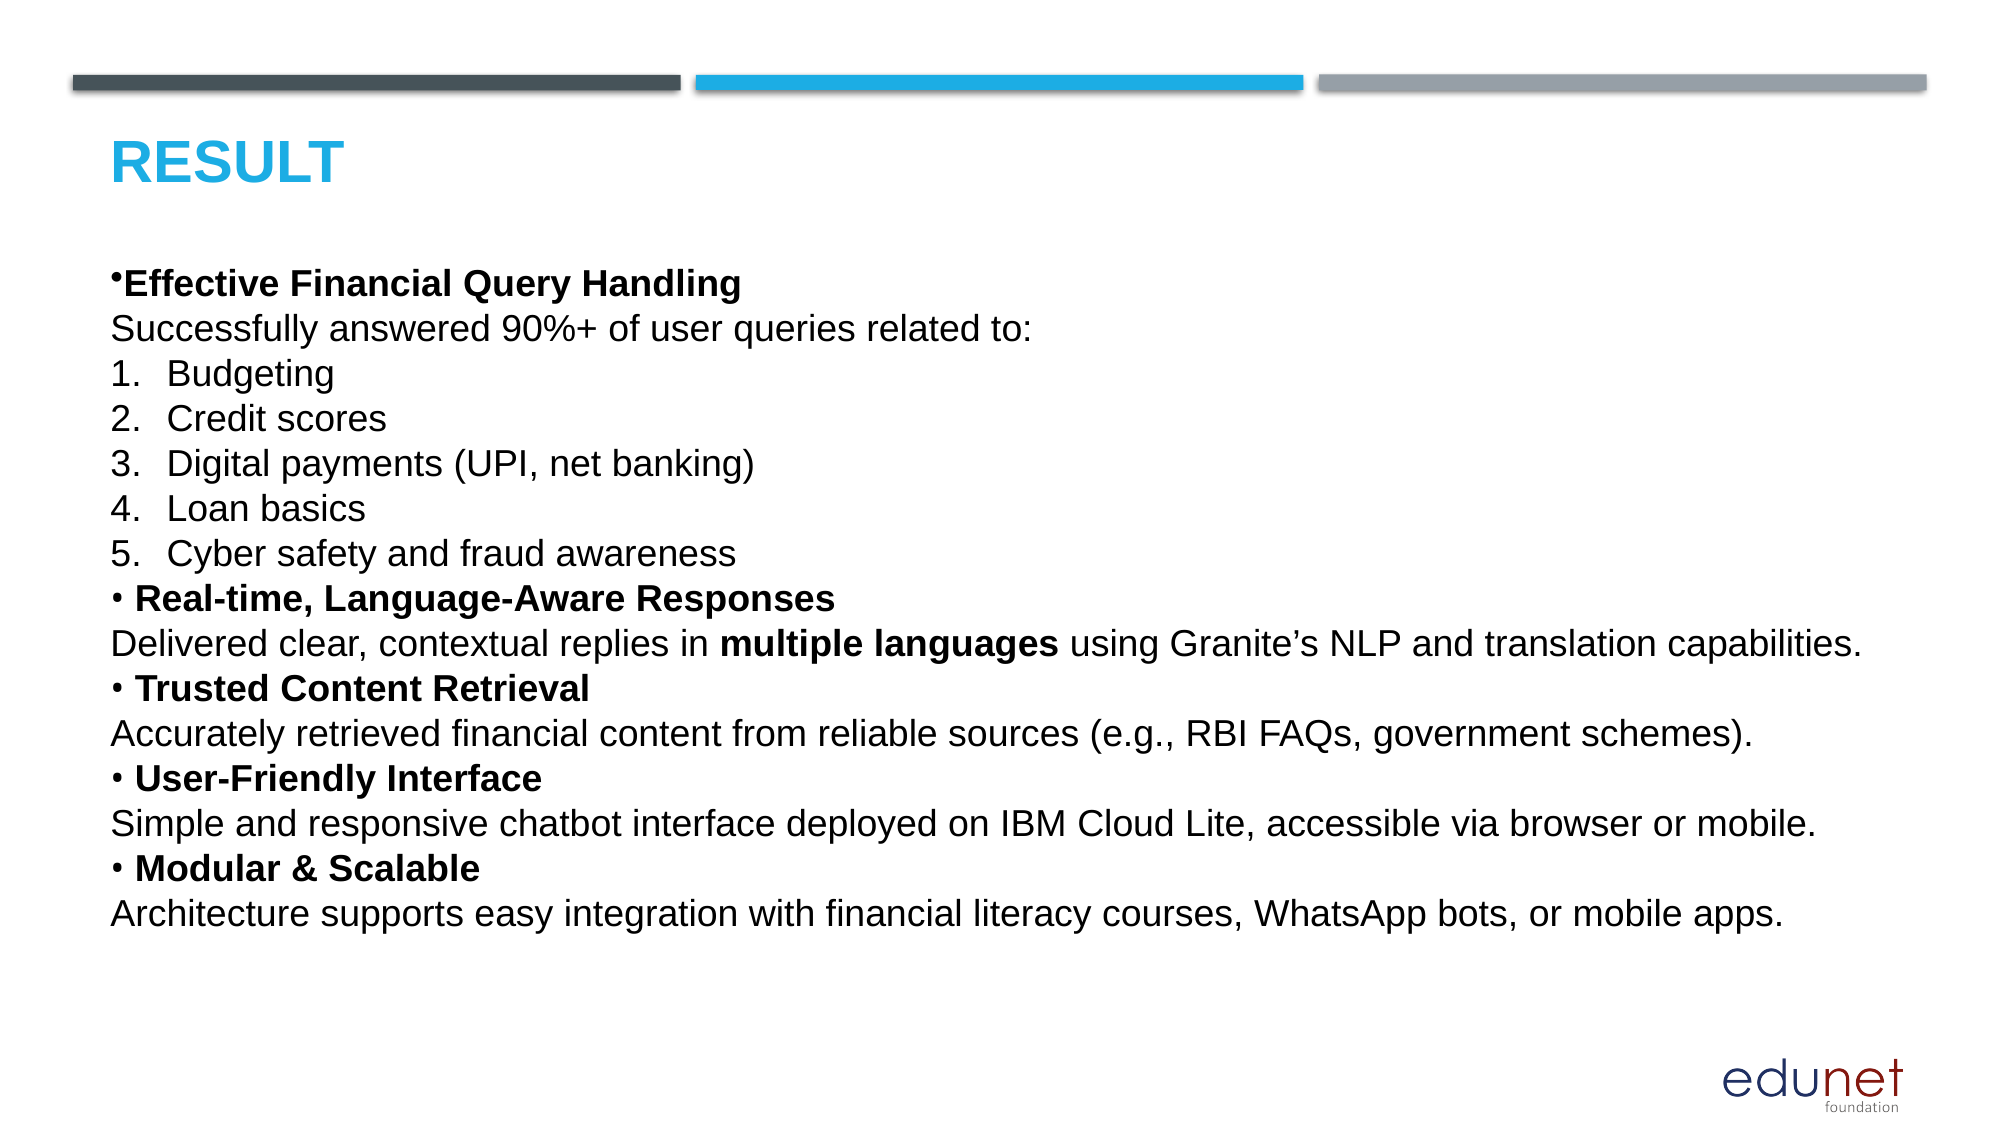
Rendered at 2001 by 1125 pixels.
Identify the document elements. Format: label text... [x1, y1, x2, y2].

title Result [95, 115, 1905, 203]
picture [1719, 1056, 1905, 1116]
list Effective Financial Query Handling Successfully answered 90%+ of user queries related to: Budgeting Credit scores Digital payments (UPI, net banking) Loan basics Cyber safety and fraud awareness Real-time, Language-Aware Responses Delivered clear, contextual replies in multiple languages using Granite’s NLP and translation capabilities. Trusted Content Retrieval Accurately retrieved financial content from reliable sources (e.g., RBI FAQs, government schemes). User-Friendly Interface Simple and responsive chatbot interface deployed on IBM Cloud Lite, accessible via browser or mobile. Modular & Scalable Architecture supports easy integration with financial literacy courses, WhatsApp bots, or mobile apps. [95, 251, 1898, 942]
